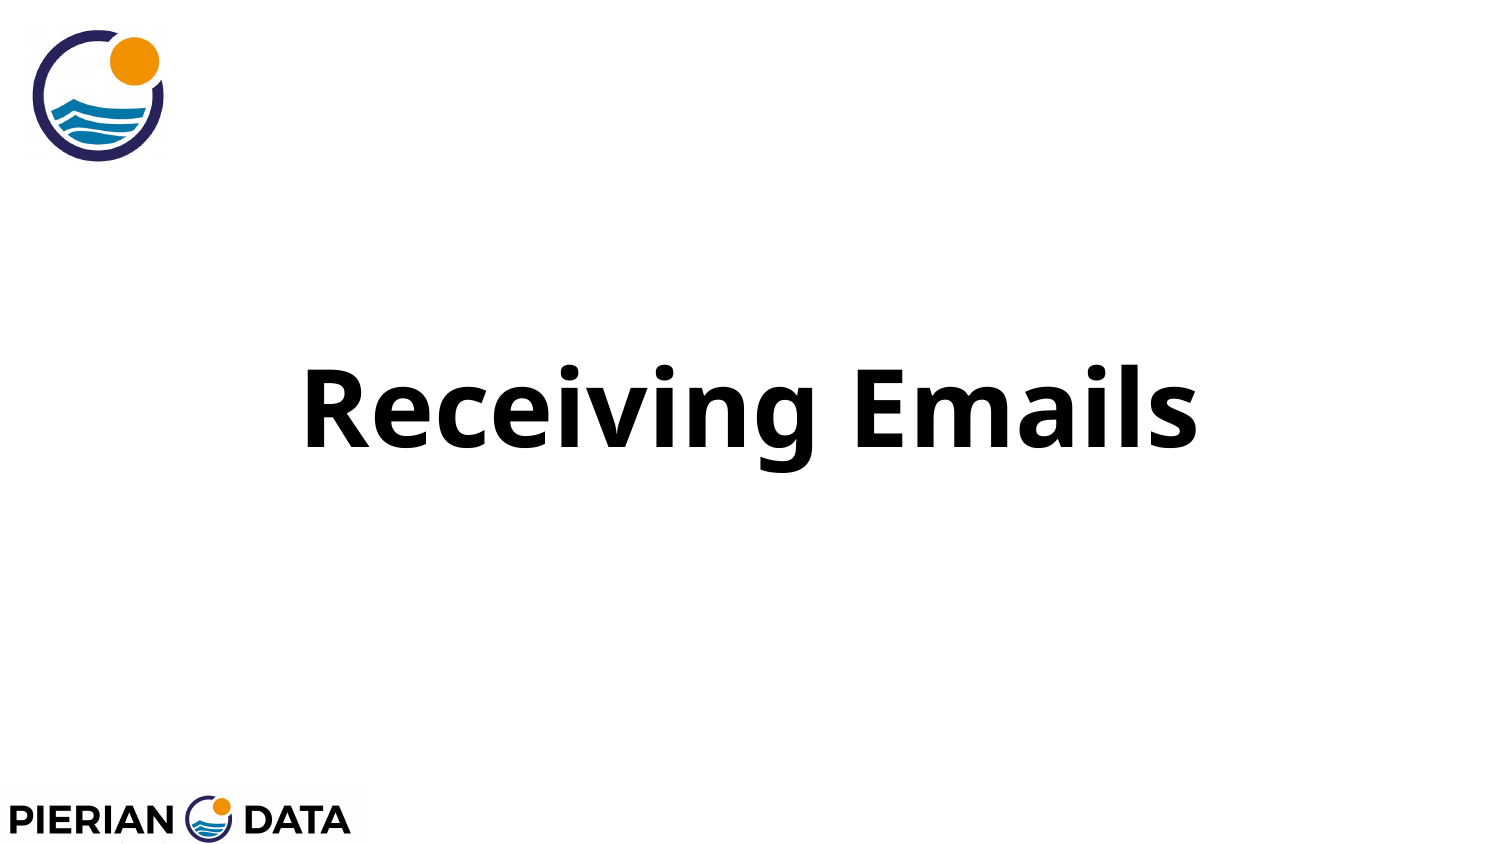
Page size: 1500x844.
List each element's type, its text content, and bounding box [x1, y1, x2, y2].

picture [24, 24, 172, 167]
picture [0, 787, 368, 844]
title Receiving Emails [51, 253, 1449, 484]
